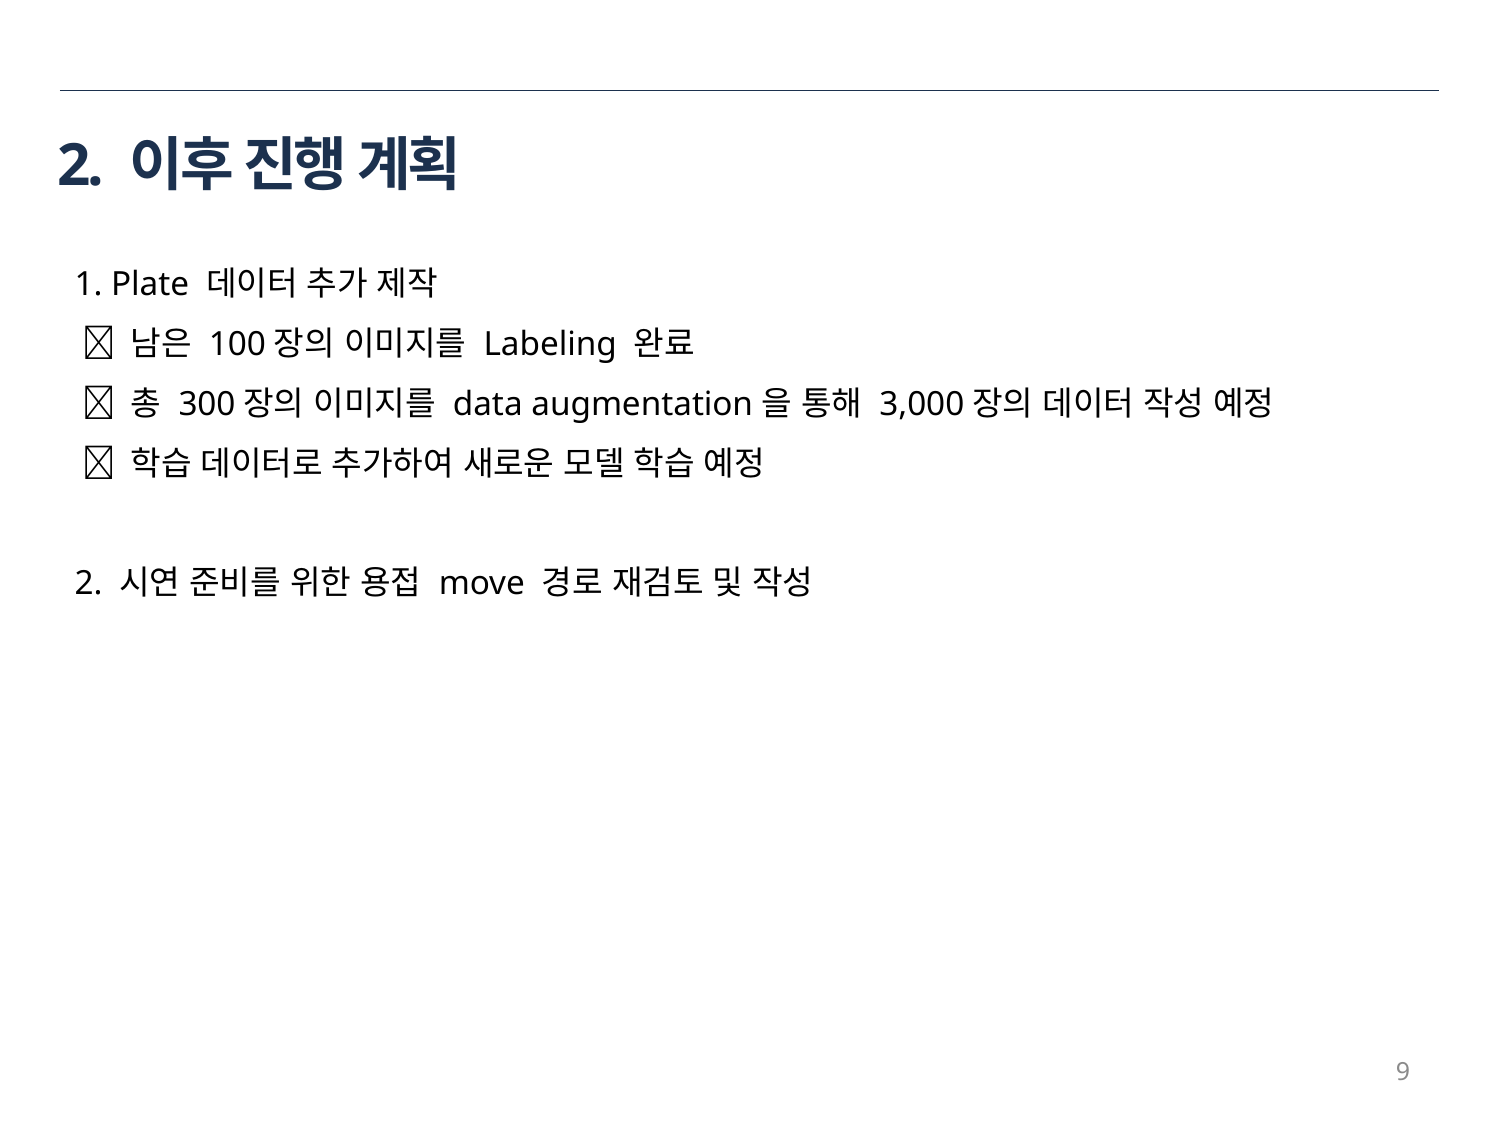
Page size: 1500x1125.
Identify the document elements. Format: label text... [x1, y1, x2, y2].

slide_number 9 [1074, 1042, 1425, 1103]
text_box 1. Plate 데이터 추가 제작  남은 100장의 이미지를 Labeling 완료  총 300장의 이미지를 data augmentation을 통해 3,000장의 데이터 작성 예정  학습 데이터로 추가하여 새로운 모델 학습 예정 2. 시연 준비를 위한 용접 move 경로 재검토 및 작성 [59, 235, 1500, 610]
title 2. 이후 진행 계획 [42, 114, 1190, 211]
